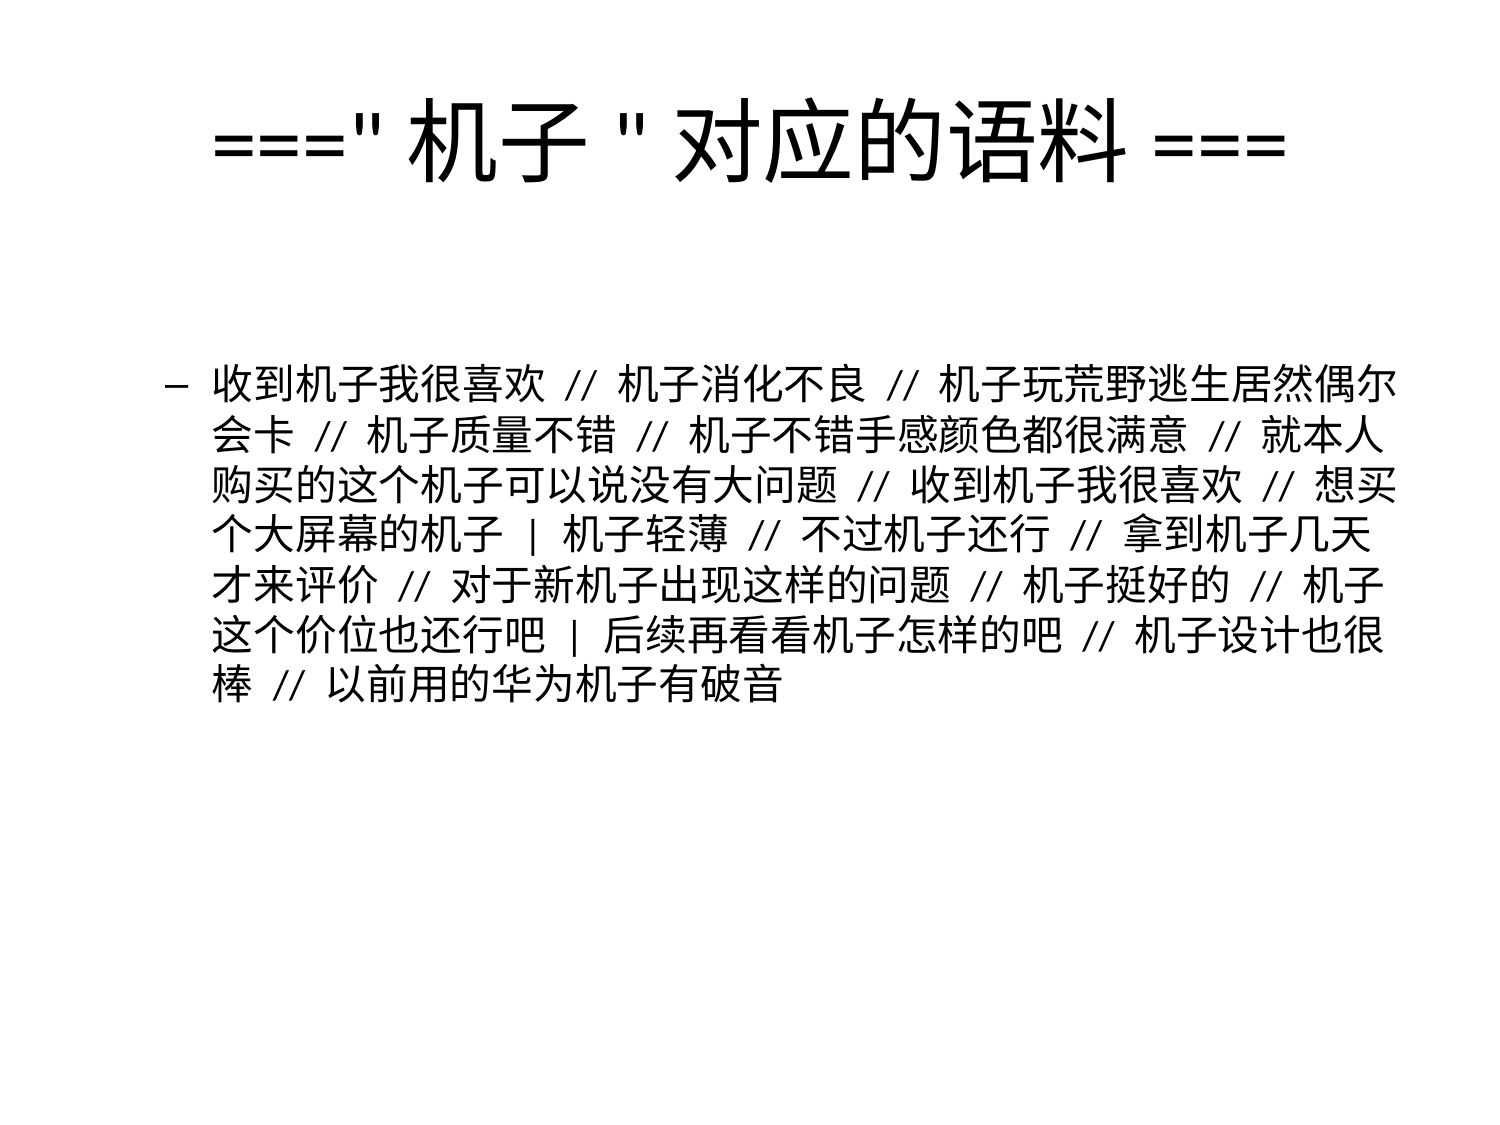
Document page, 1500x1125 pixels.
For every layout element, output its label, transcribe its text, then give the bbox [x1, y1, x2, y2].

title ==="机子"对应的语料=== [75, 45, 1425, 233]
list 收到机子我很喜欢 // 机子消化不良 // 机子玩荒野逃生居然偶尔会卡 // 机子质量不错 // 机子不错手感颜色都很满意 // 就本人购买的这个机子可以说没有大问题 // 收到机子我很喜欢 // 想买个大屏幕的机子 | 机子轻薄 // 不过机子还行 // 拿到机子几天才来评价 // 对于新机子出现这样的问题 // 机子挺好的 // 机子这个价位也还行吧 | 后续再看看机子怎样的吧 // 机子设计也很棒 // 以前用的华为机子有破音 [75, 262, 1425, 1005]
